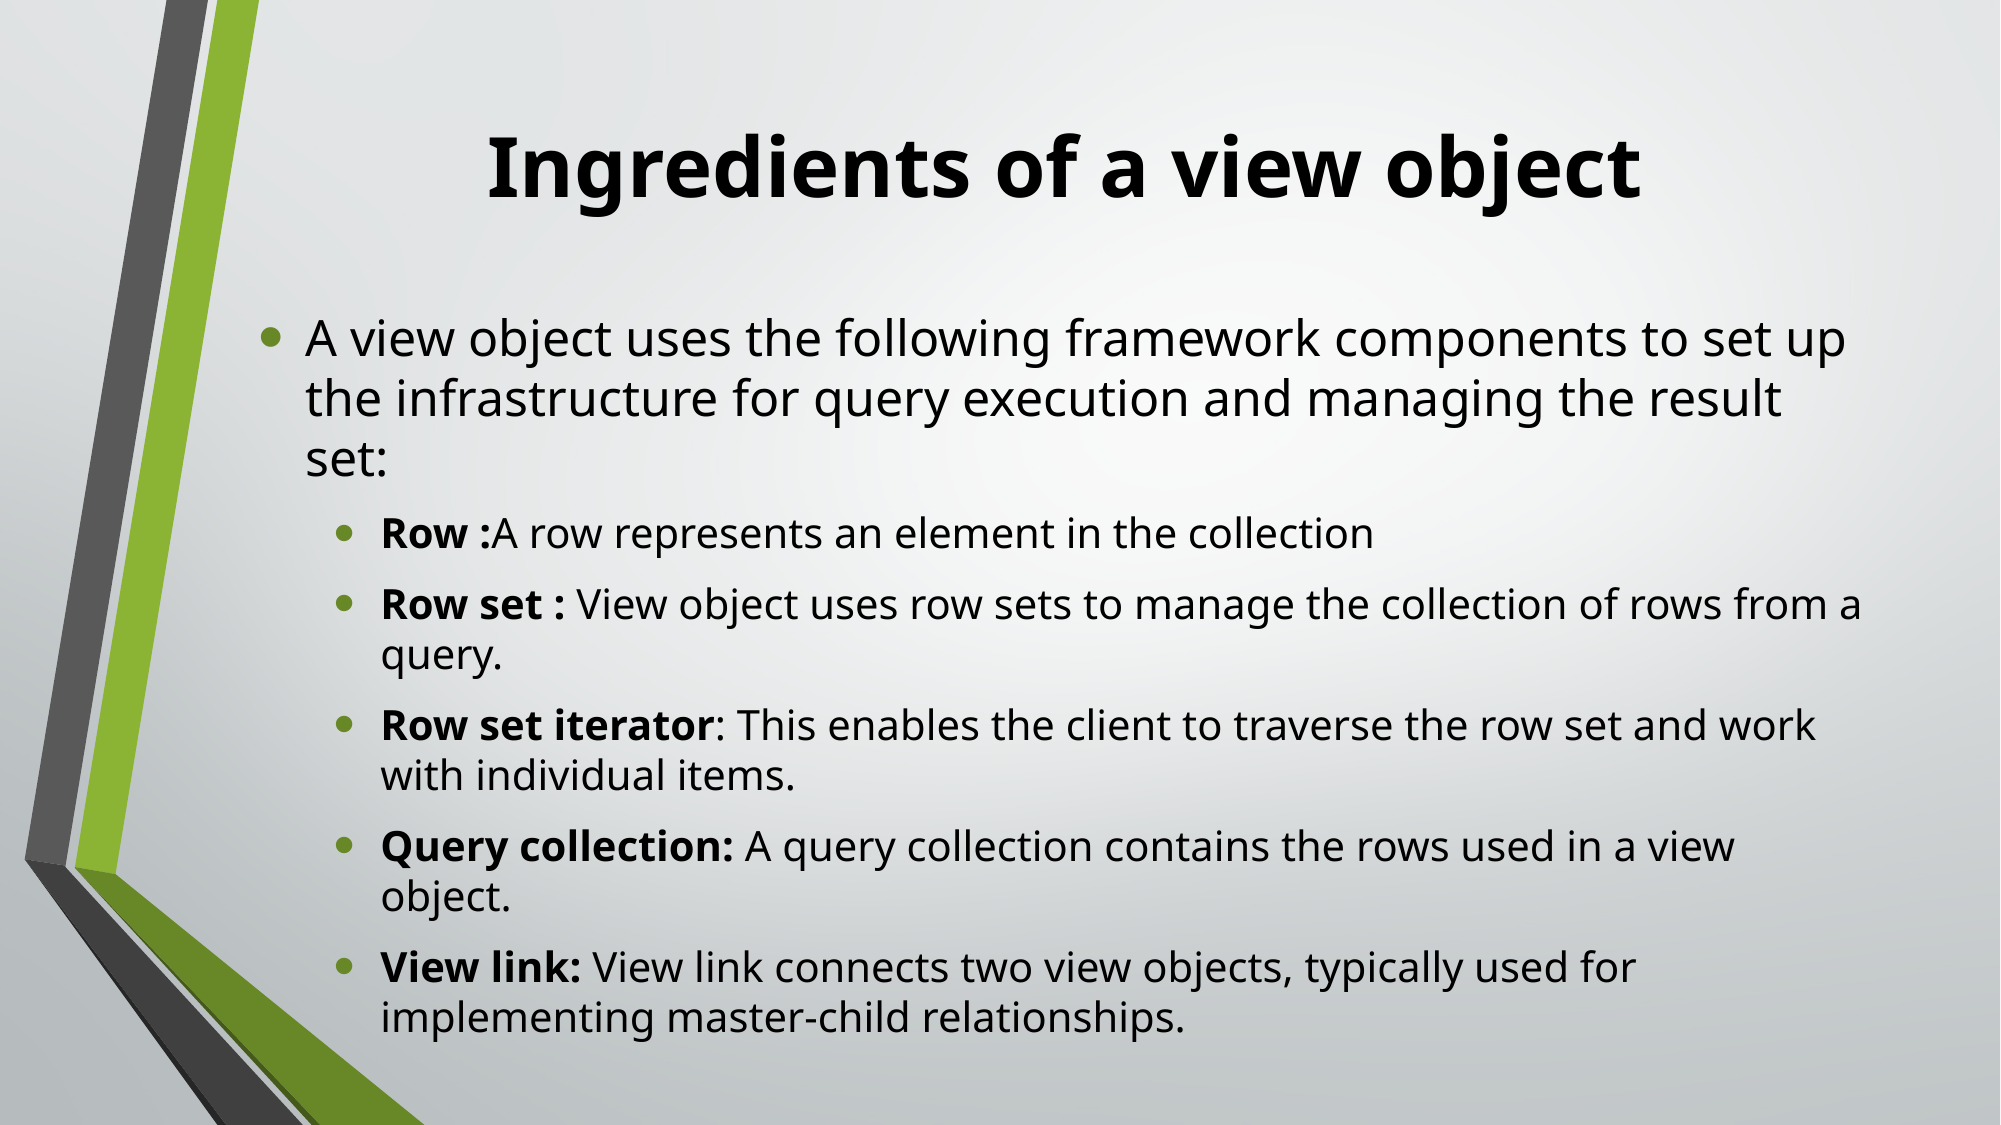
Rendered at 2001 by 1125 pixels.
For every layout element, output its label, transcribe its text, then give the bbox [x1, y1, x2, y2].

list A view object uses the following framework components to set up the infrastructure for query execution and managing the result set: Row :A row represents an element in the collection Row set : View object uses row sets to manage the collection of rows from a query. Row set iterator: This enables the client to traverse the row set and work with individual items. Query collection: A query collection contains the rows used in a view object. View link: View link connects two view objects, typically used for implementing master-child relationships. [243, 253, 1887, 1094]
title Ingredients of a view object [243, 75, 1887, 253]
